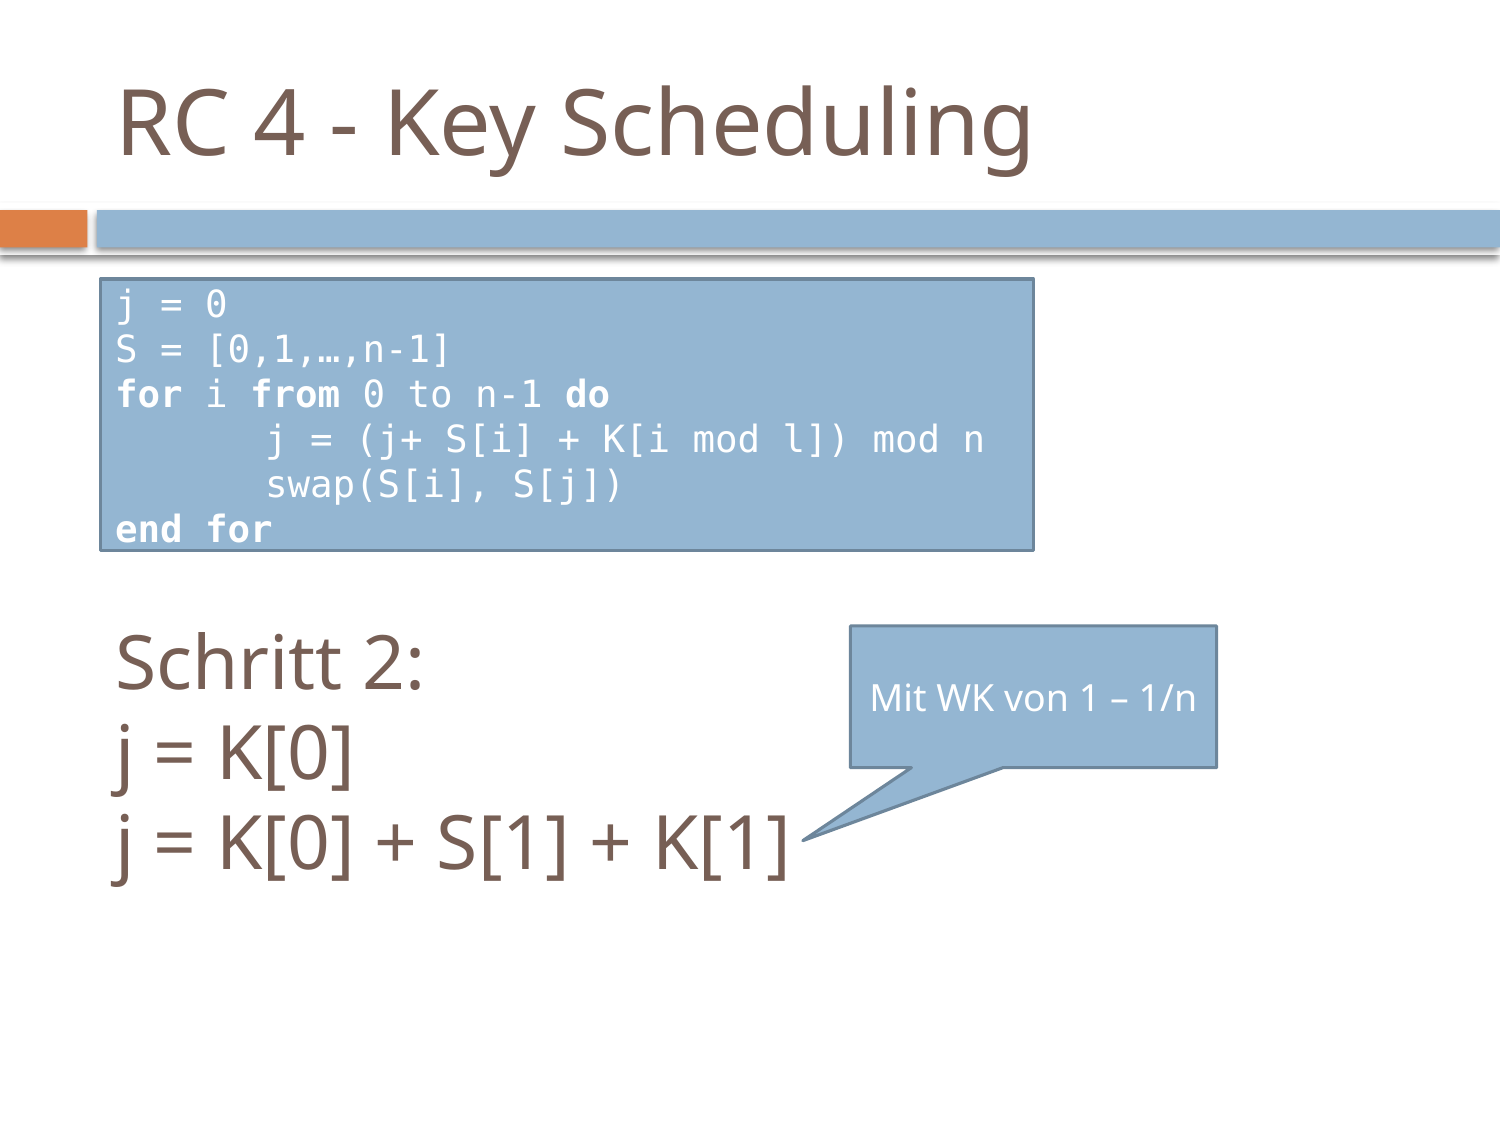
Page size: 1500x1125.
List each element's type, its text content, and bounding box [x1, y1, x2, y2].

text_box Schritt 2: j = K[0] j = K[0] + S[1] + K[1] [100, 607, 1058, 976]
text_box Mit WK von 1 – 1/n [801, 624, 1219, 843]
title RC 4 - Key Scheduling [100, 37, 1438, 200]
text_box j = 0 S = [0,1,…,n-1] for i from 0 to n-1 do j = (j+ S[i] + K[i mod l]) mod n swap(S[i], S[j]) end for [99, 277, 1035, 552]
